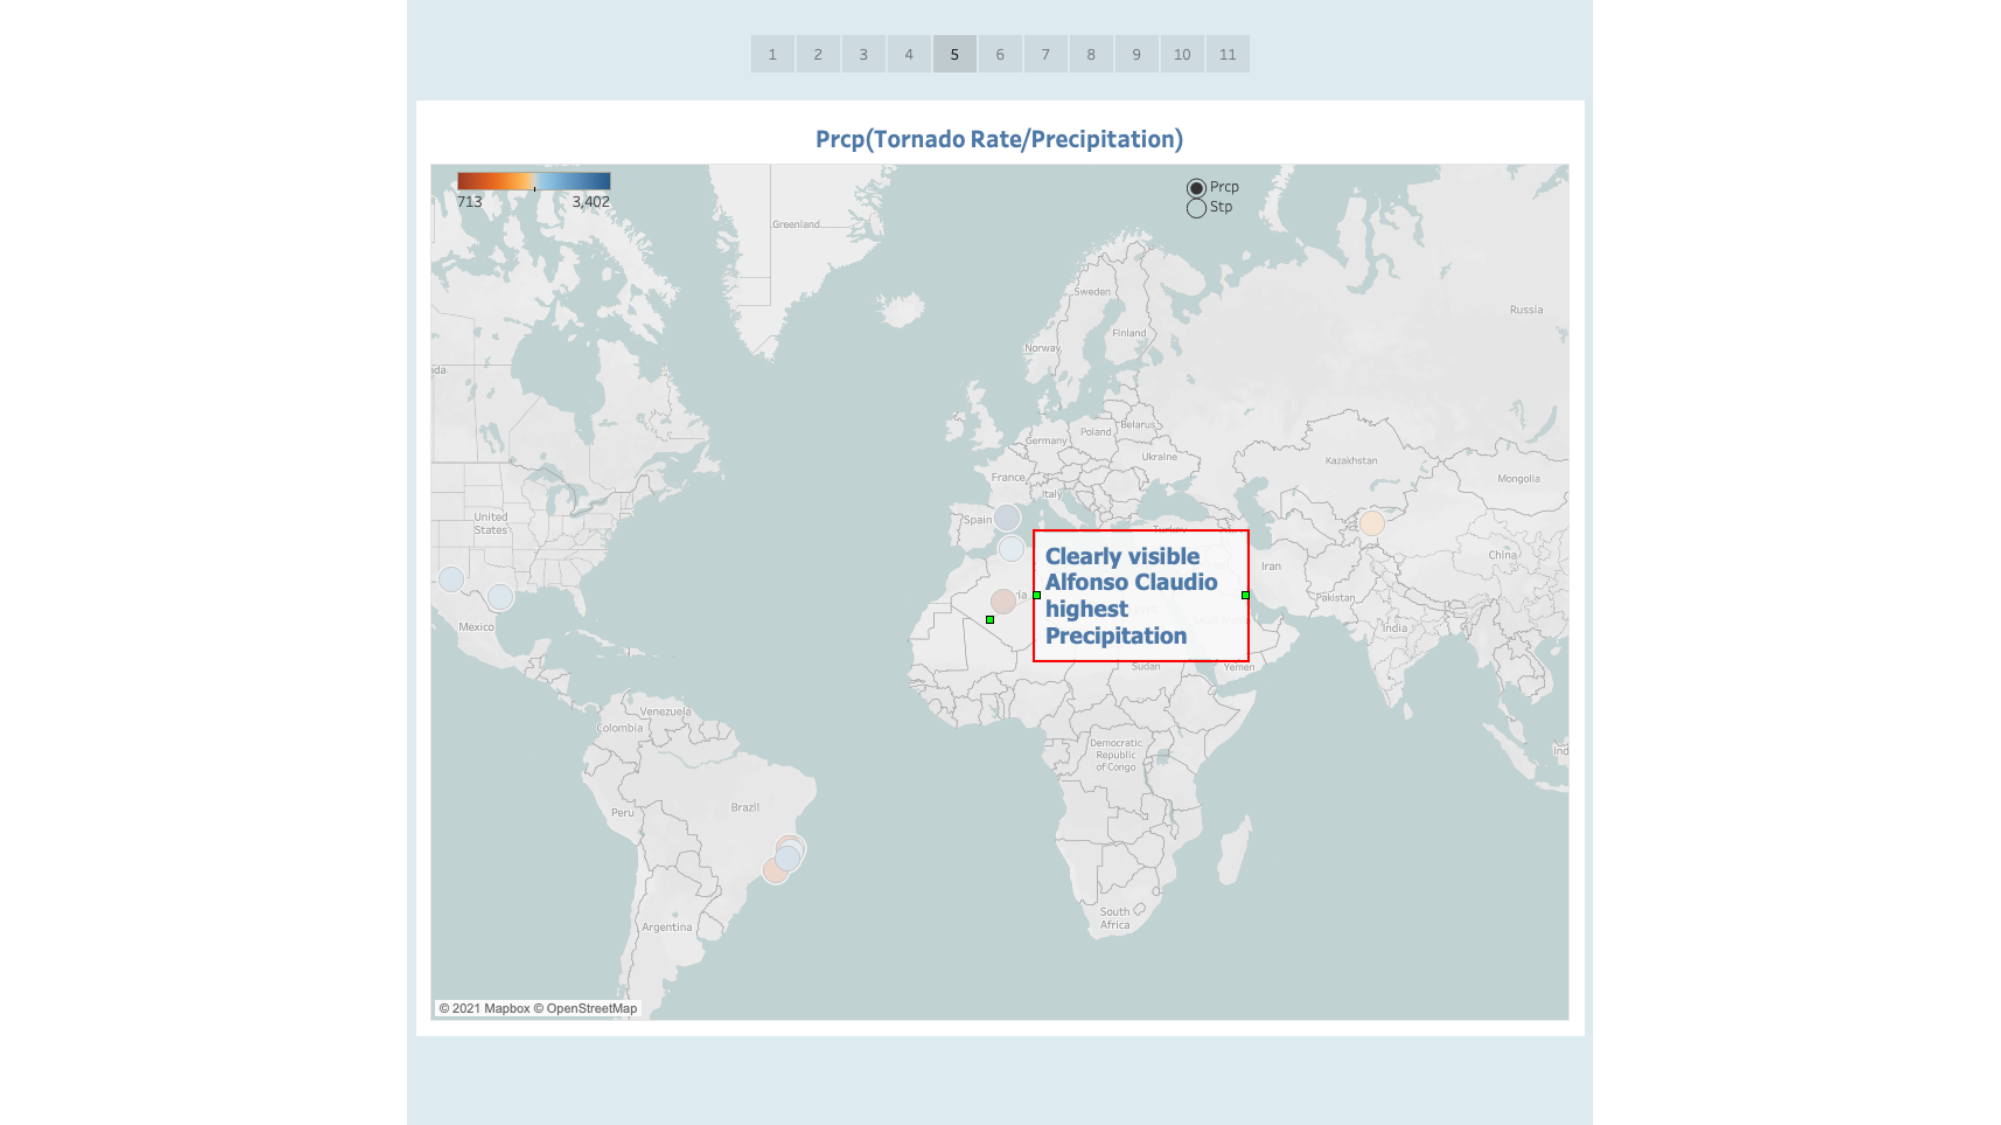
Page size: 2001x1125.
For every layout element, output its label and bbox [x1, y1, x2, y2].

picture [407, 0, 1593, 1125]
